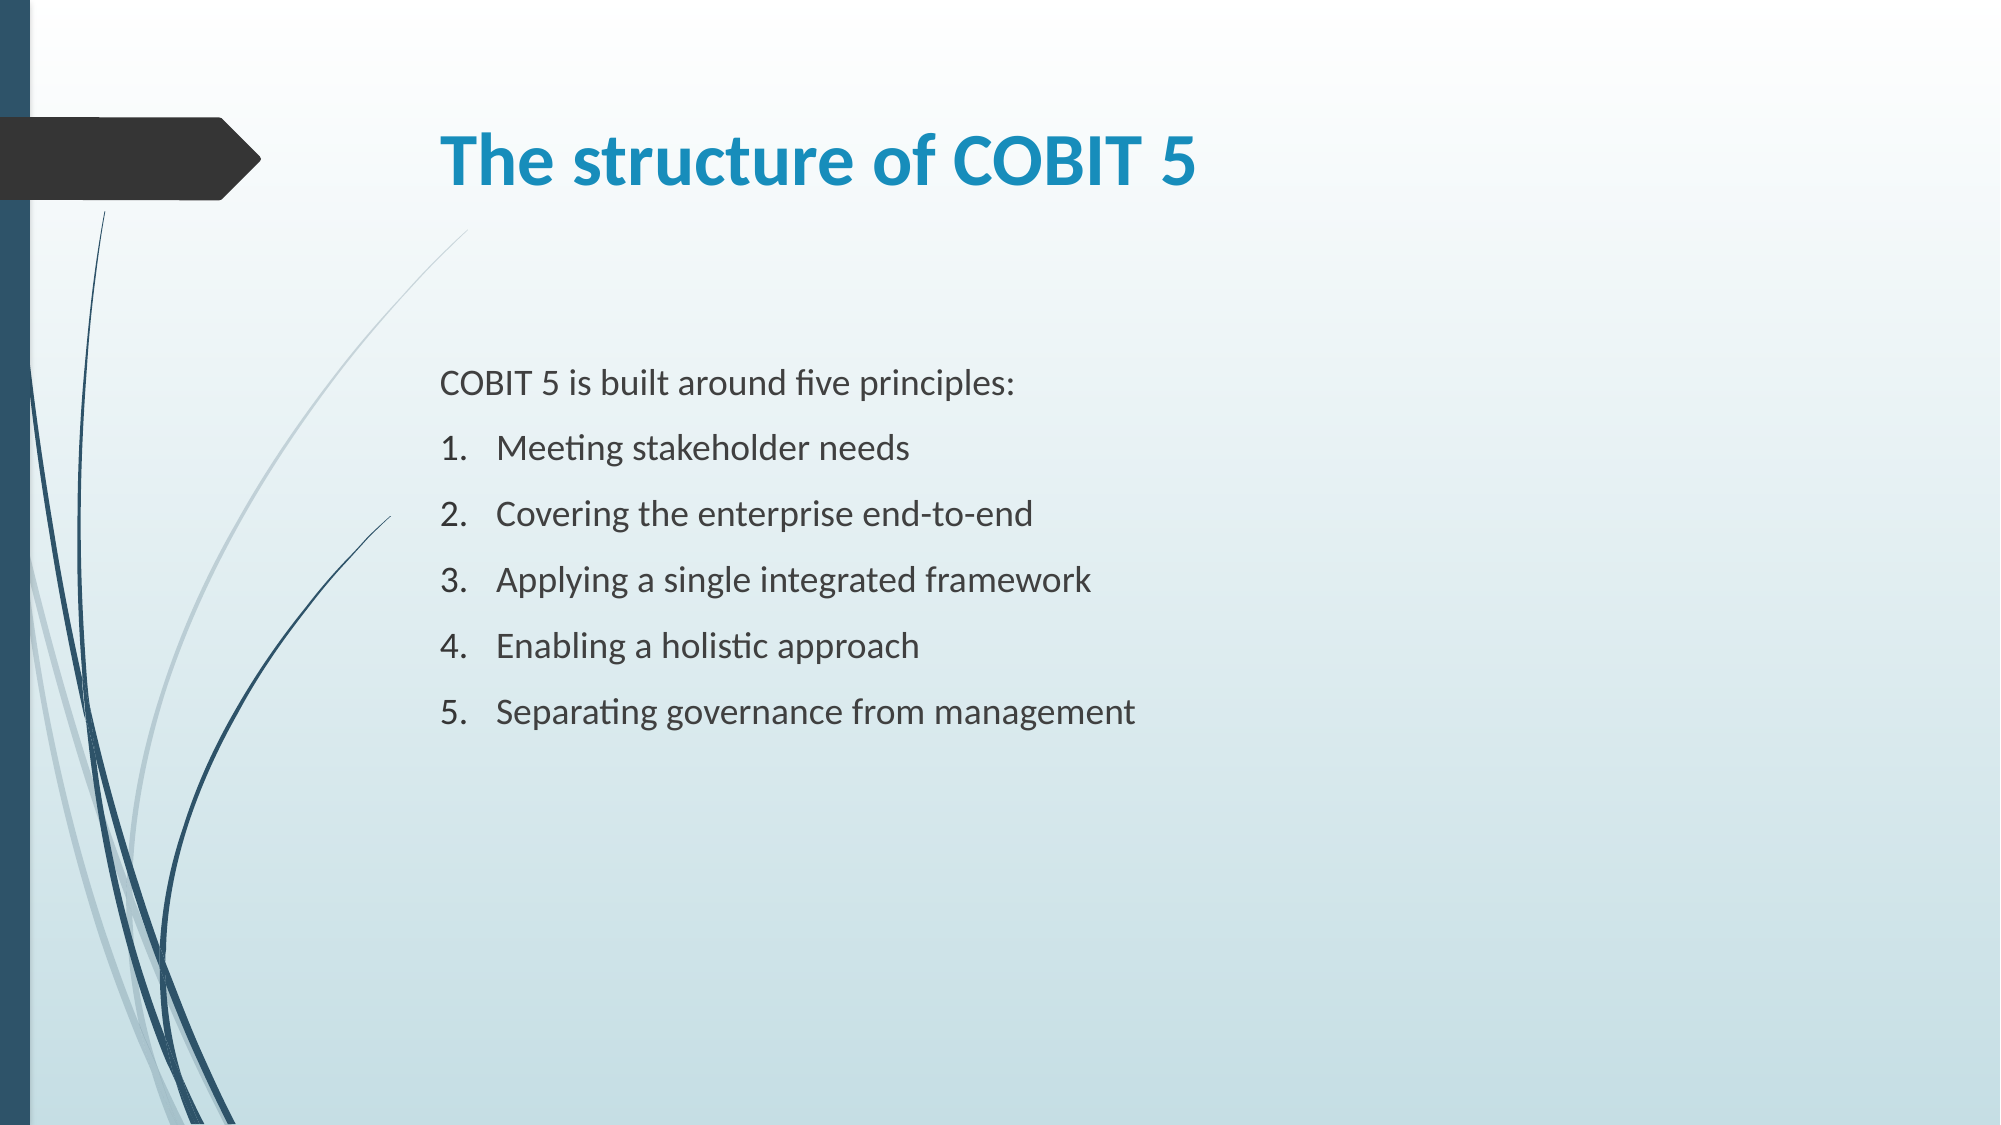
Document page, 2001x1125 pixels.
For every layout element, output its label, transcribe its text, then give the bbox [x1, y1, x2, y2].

list COBIT 5 is built around five principles: Meeting stakeholder needs Covering the enterprise end-to-end Applying a single integrated framework Enabling a holistic approach Separating governance from management [424, 350, 1888, 970]
title The structure of COBIT 5 [425, 102, 1888, 239]
